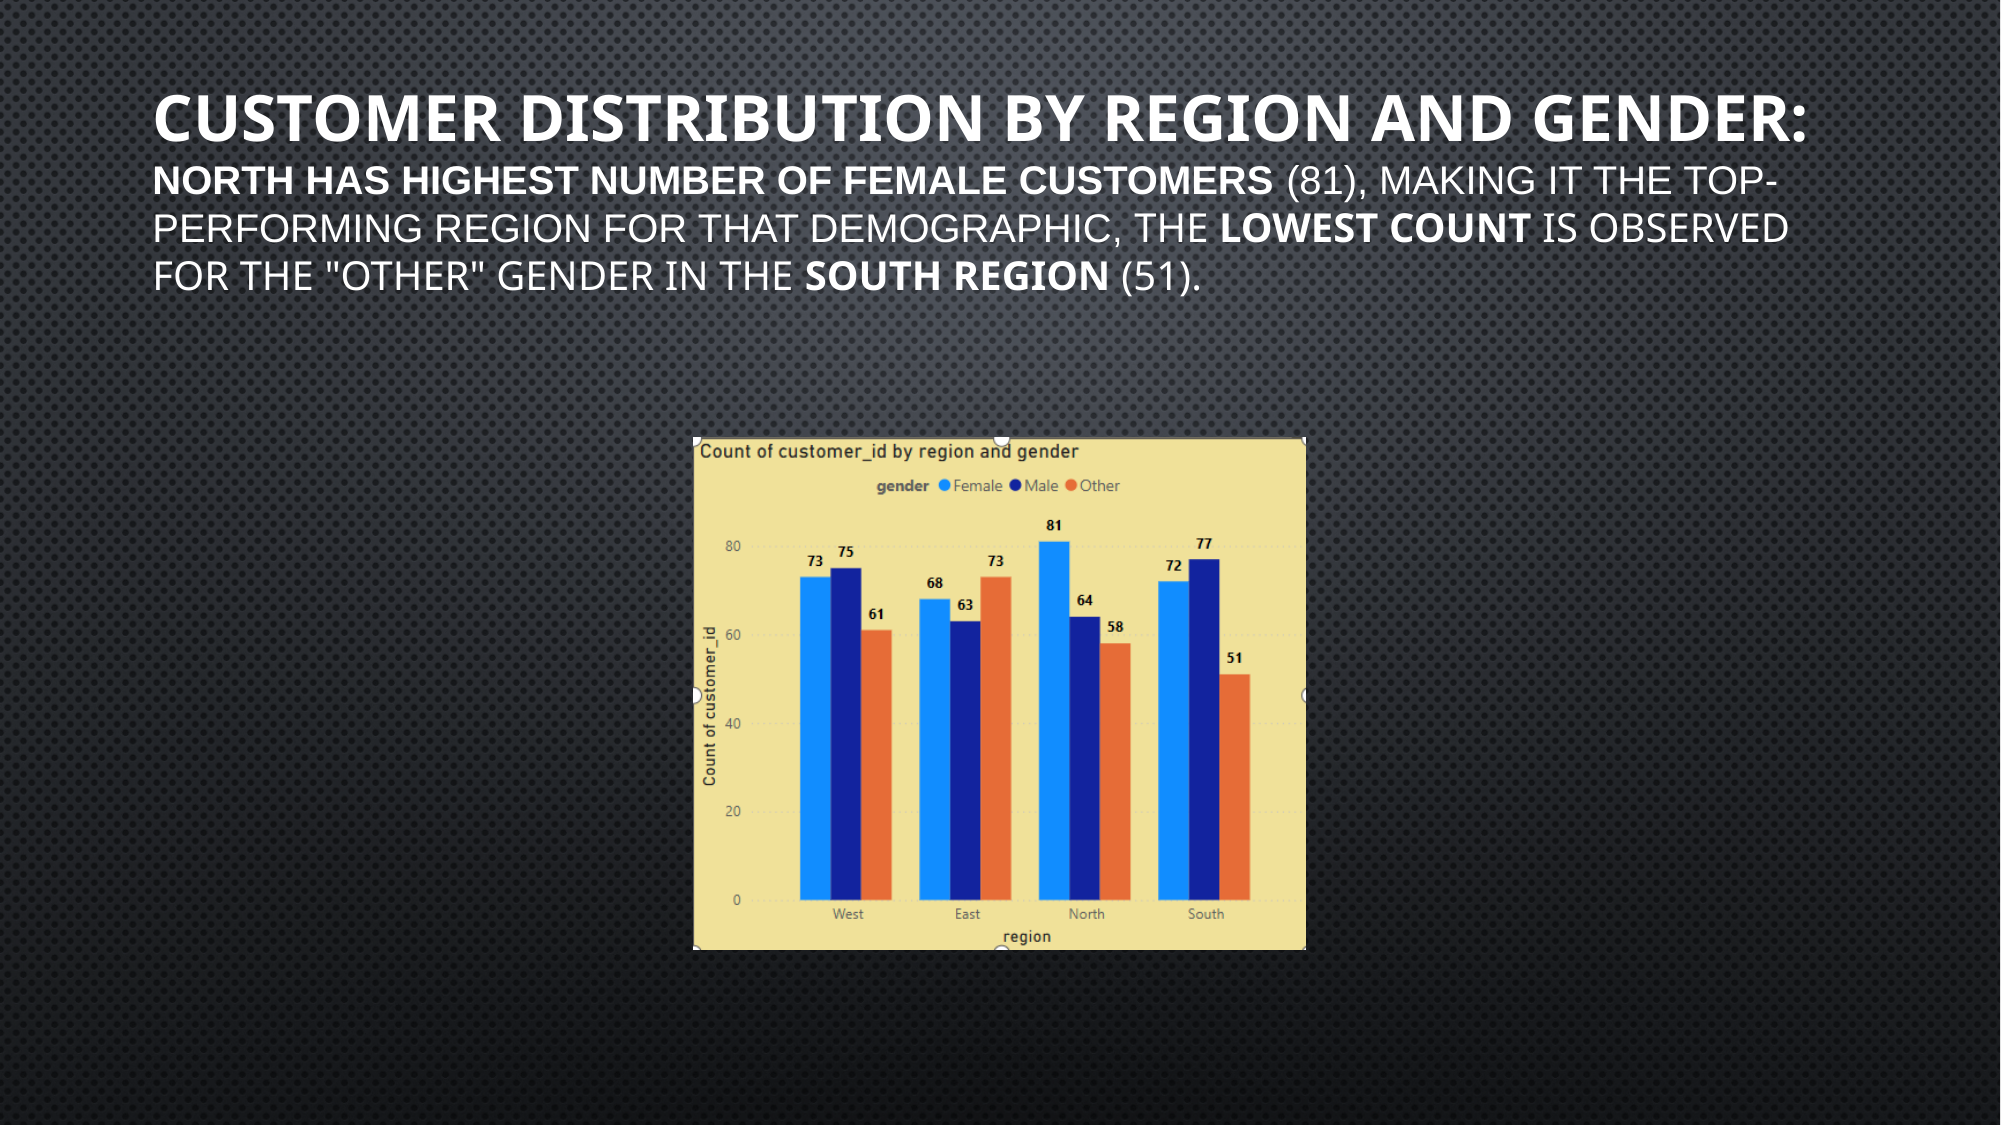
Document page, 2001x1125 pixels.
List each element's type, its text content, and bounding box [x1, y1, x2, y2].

title Customer Distribution by Region and Gender: North has highest number of female customers (81), making it the top-performing region for that demographic, The lowest count is observed for the "Other" gender in the South region (51). [137, 59, 1863, 317]
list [693, 437, 1306, 951]
